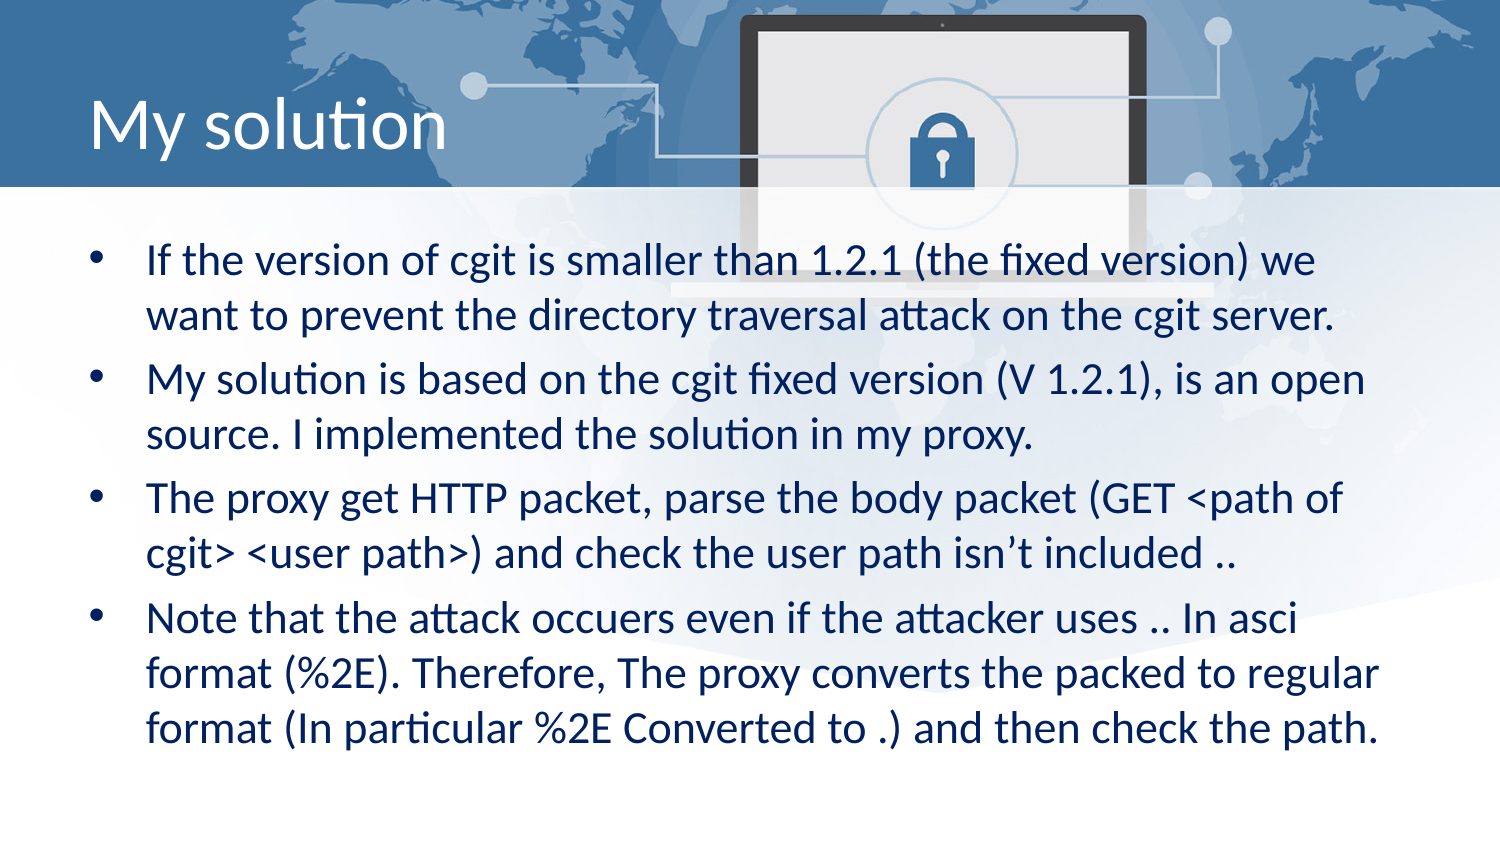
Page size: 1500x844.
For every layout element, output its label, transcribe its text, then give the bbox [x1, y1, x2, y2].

list If the version of cgit is smaller than 1.2.1 (the fixed version) we want to prevent the directory traversal attack on the cgit server. My solution is based on the cgit fixed version (V 1.2.1), is an open source. I implemented the solution in my proxy. The proxy get HTTP packet, parse the body packet (GET <path of cgit> <user path>) and check the user path isn’t included .. Note that the attack occuers even if the attacker uses .. In asci format (%2E). Therefore, The proxy converts the packed to regular format (In particular %2E Converted to .) and then check the path. [73, 221, 1427, 773]
title My solution [73, 46, 1427, 193]
picture [0, 0, 1500, 844]
